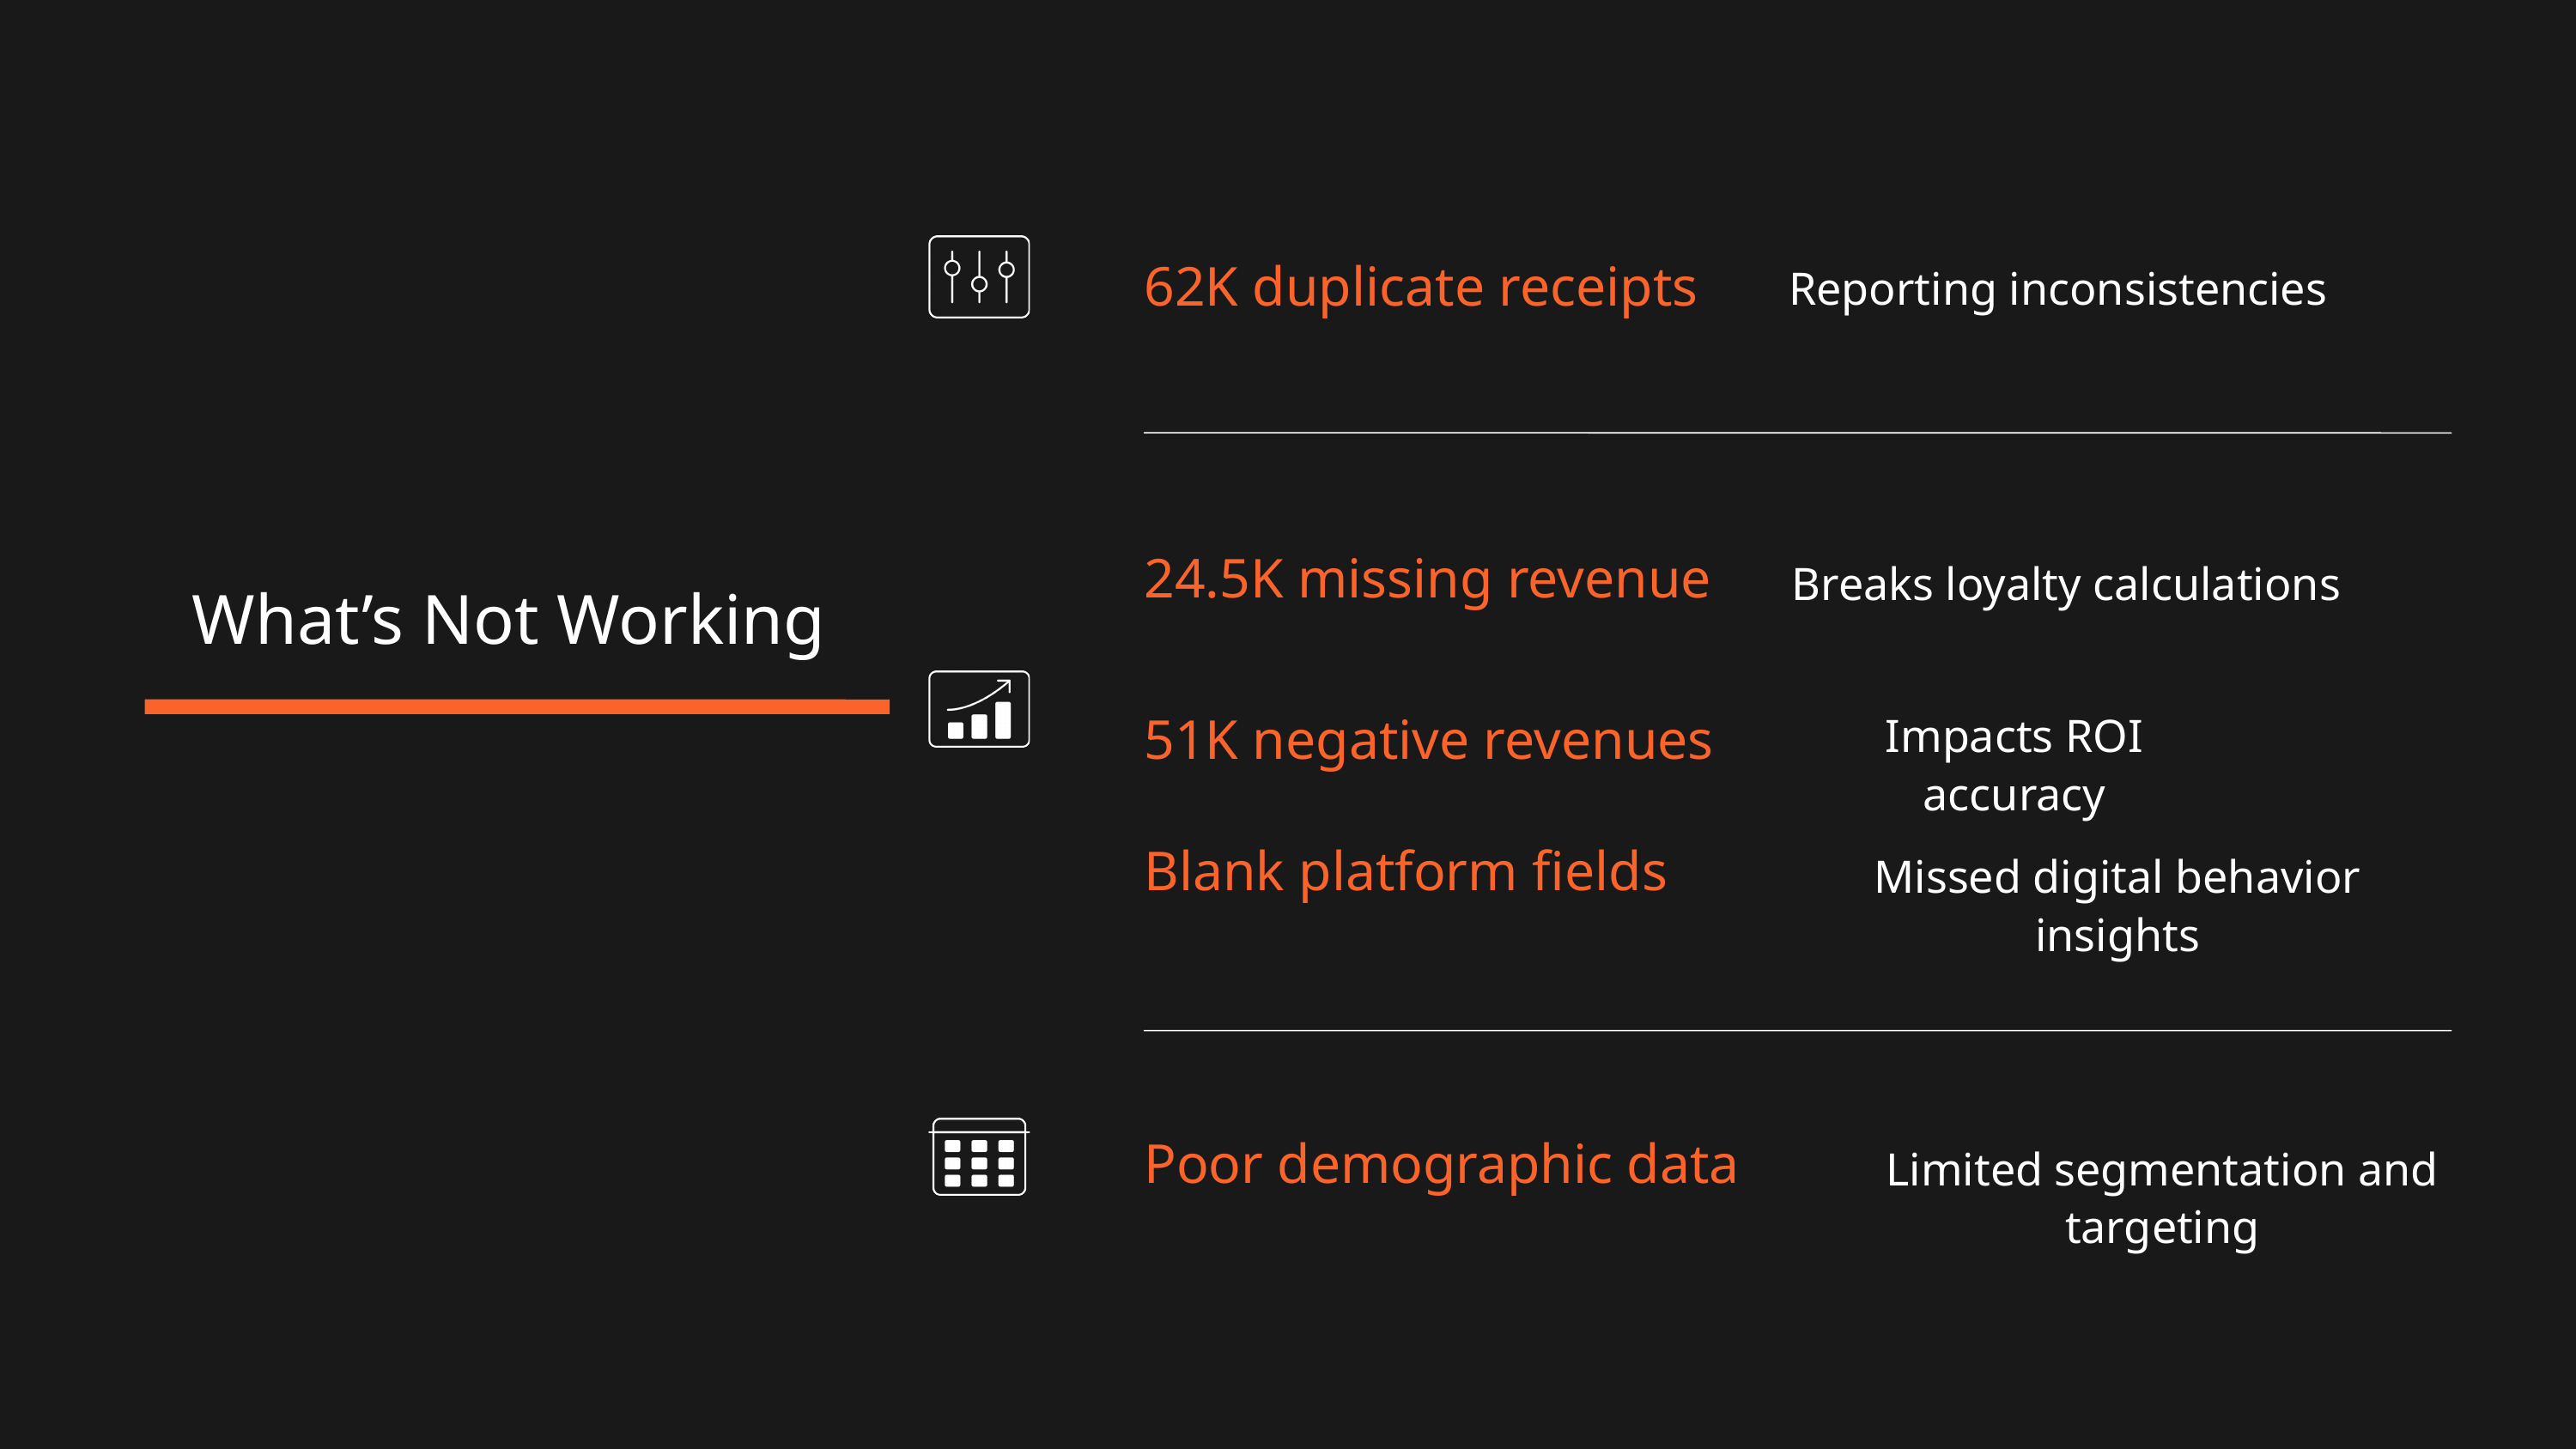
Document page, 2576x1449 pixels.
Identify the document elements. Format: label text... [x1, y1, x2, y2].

text_box 62K duplicate receipts [1144, 246, 2281, 317]
text_box [928, 235, 1030, 318]
text_box Blank platform fields [1144, 831, 2281, 901]
text_box Poor demographic data [1144, 1124, 2281, 1194]
text_box What’s Not Working [191, 576, 835, 658]
text_box Missed digital behavior insights [1789, 844, 2446, 961]
text_box 24.5K missing revenue [1144, 538, 2281, 609]
text_box [928, 670, 1030, 748]
text_box Limited segmentation and targeting [1789, 1136, 2537, 1253]
text_box 51K negative revenues [1144, 700, 2281, 770]
text_box Breaks loyalty calculations [1789, 551, 2345, 610]
text_box Impacts ROI accuracy [1789, 703, 2240, 820]
text_box Reporting inconsistencies [1789, 256, 2329, 315]
text_box [928, 1118, 1030, 1196]
